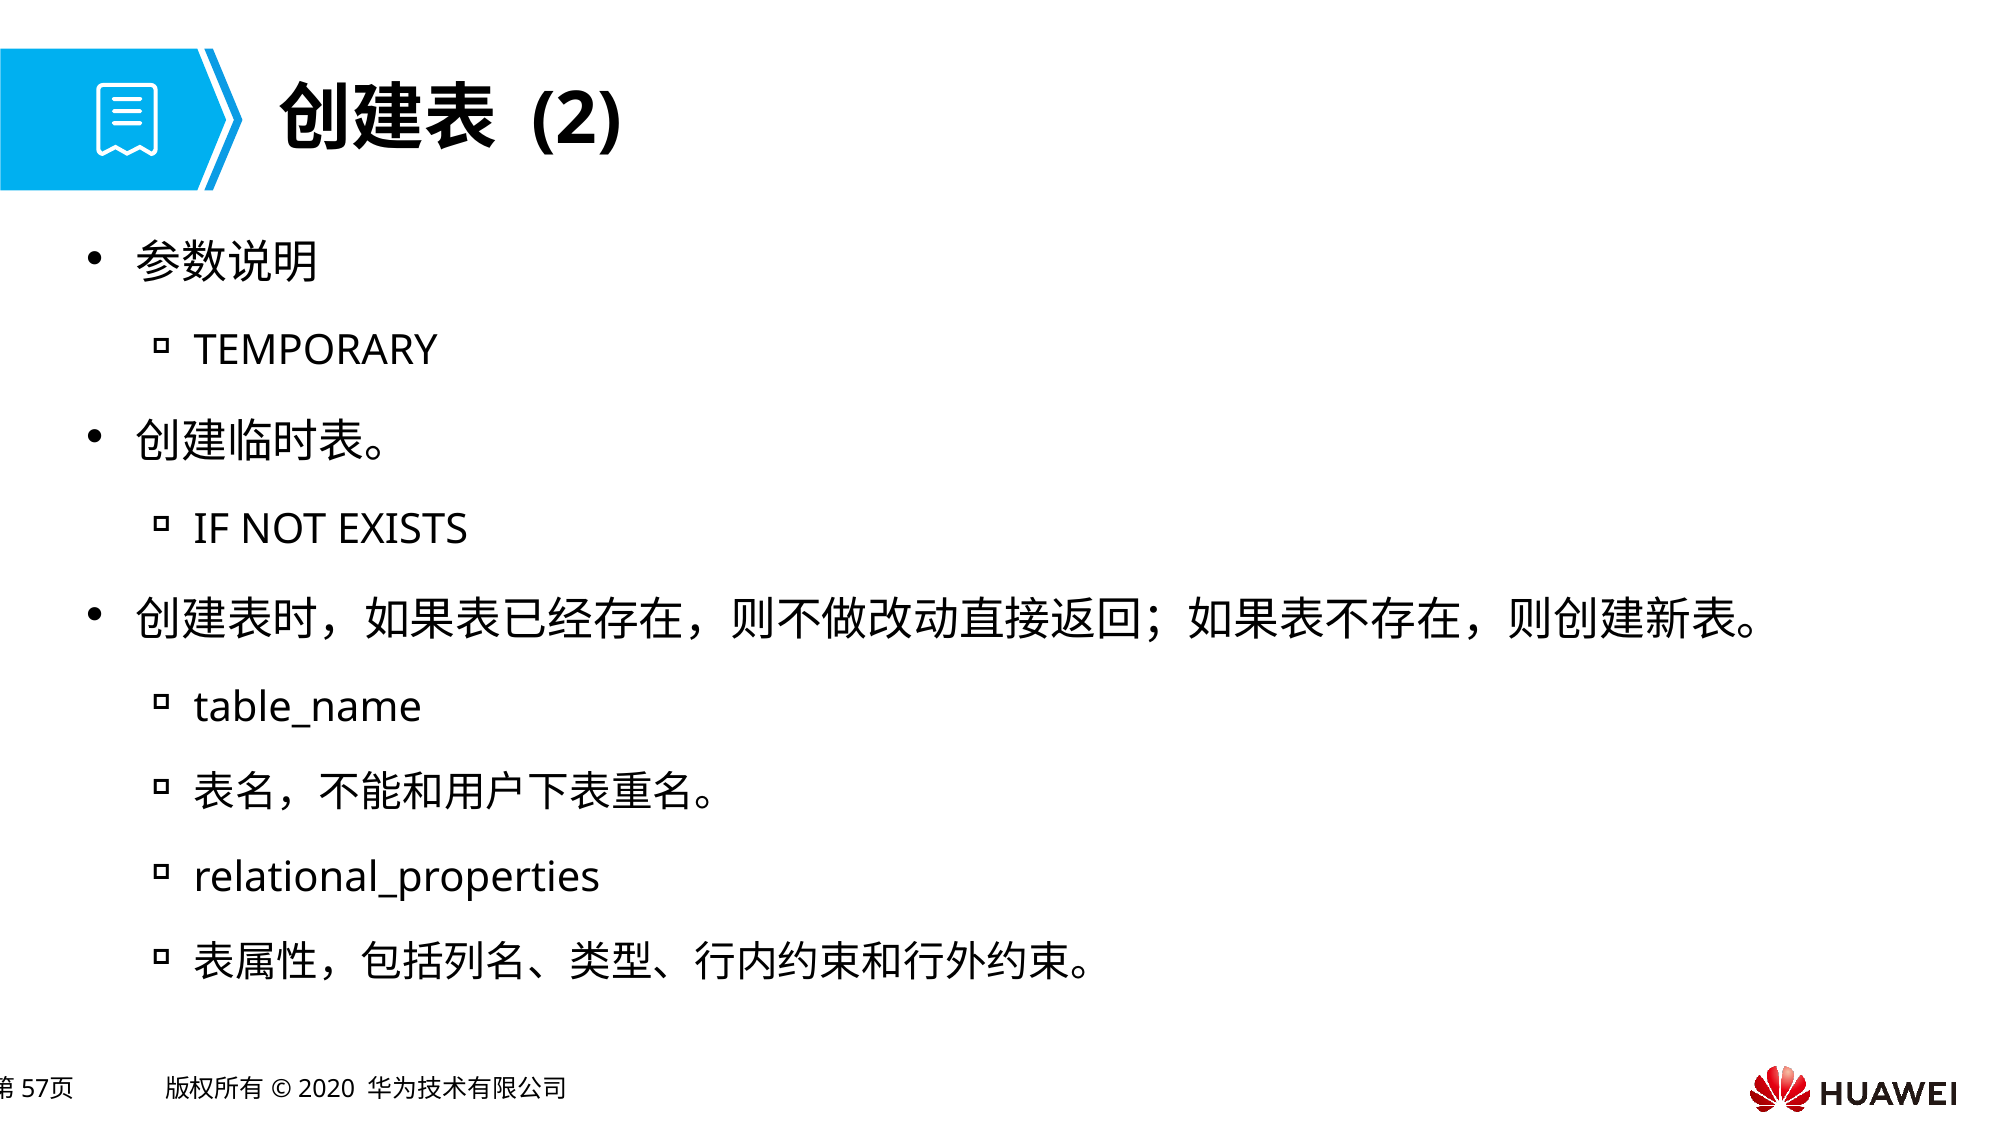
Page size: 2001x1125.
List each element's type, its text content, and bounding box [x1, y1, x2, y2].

picture [1750, 1066, 1956, 1112]
title 创建表 (2) [261, 67, 1874, 173]
list 参数说明 TEMPORARY 创建临时表。 IF NOT EXISTS 创建表时，如果表已经存在，则不做改动直接返回；如果表不存在，则创建新表。 table_name 表名，不能和用户下表重名。 relational_properties 表属性，包括列名、类型、行内约束和行外约束。 [72, 204, 1929, 973]
